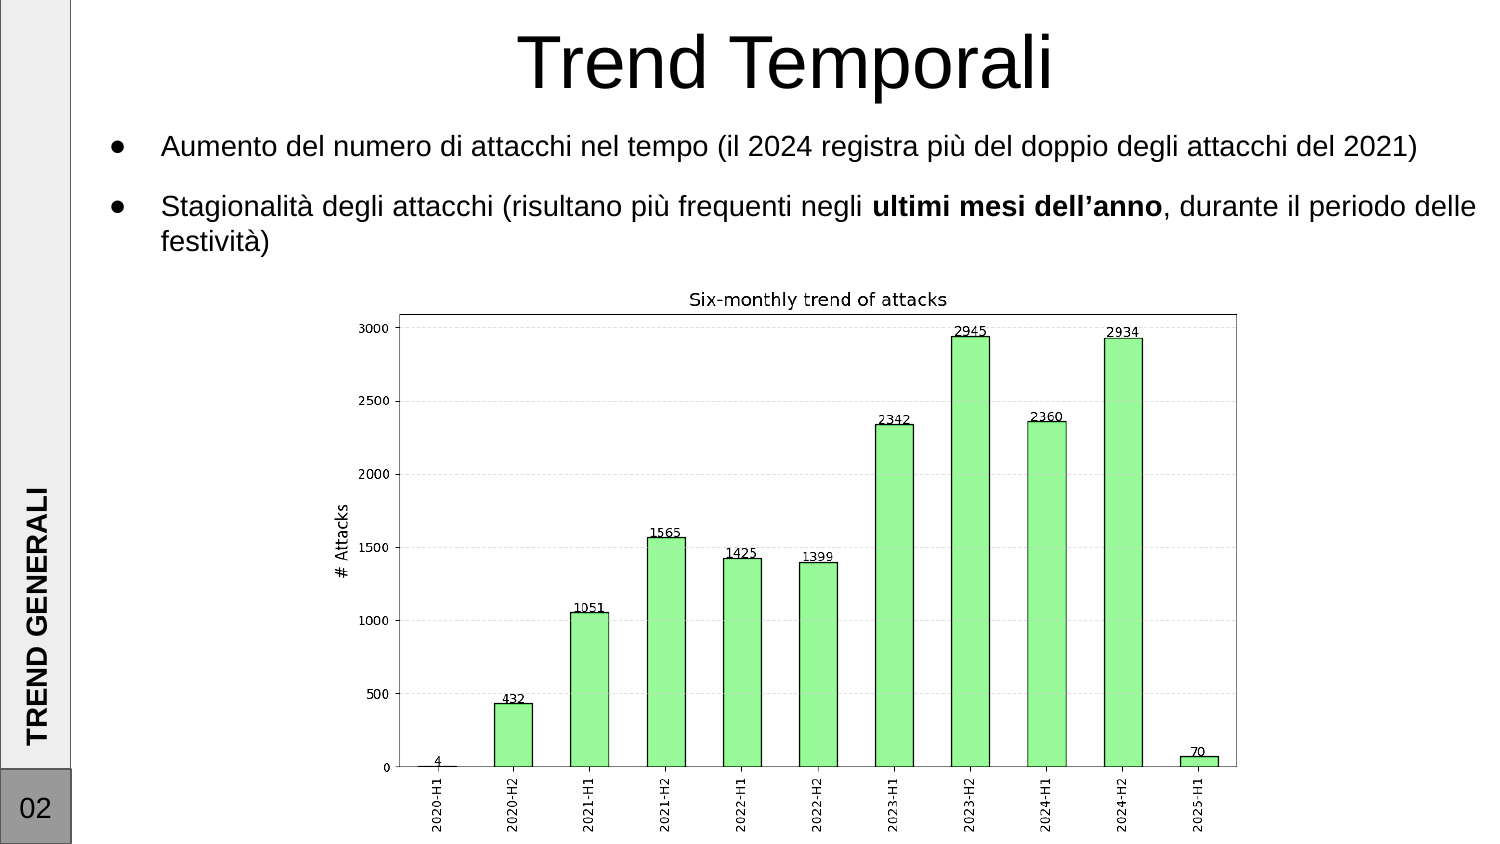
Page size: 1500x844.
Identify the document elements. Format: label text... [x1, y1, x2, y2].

picture [321, 285, 1250, 844]
text_box Aumento del numero di attacchi nel tempo (il 2024 registra più del doppio degli attacchi del 2021) Stagionalità degli attacchi (risultano più frequenti negli ultimi mesi dell’anno, durante il periodo delle festività) [70, 112, 1492, 286]
text_box TREND GENERALI [0, 0, 71, 769]
title Trend Temporali [70, 0, 1500, 113]
text_box 02 [0, 769, 71, 844]
